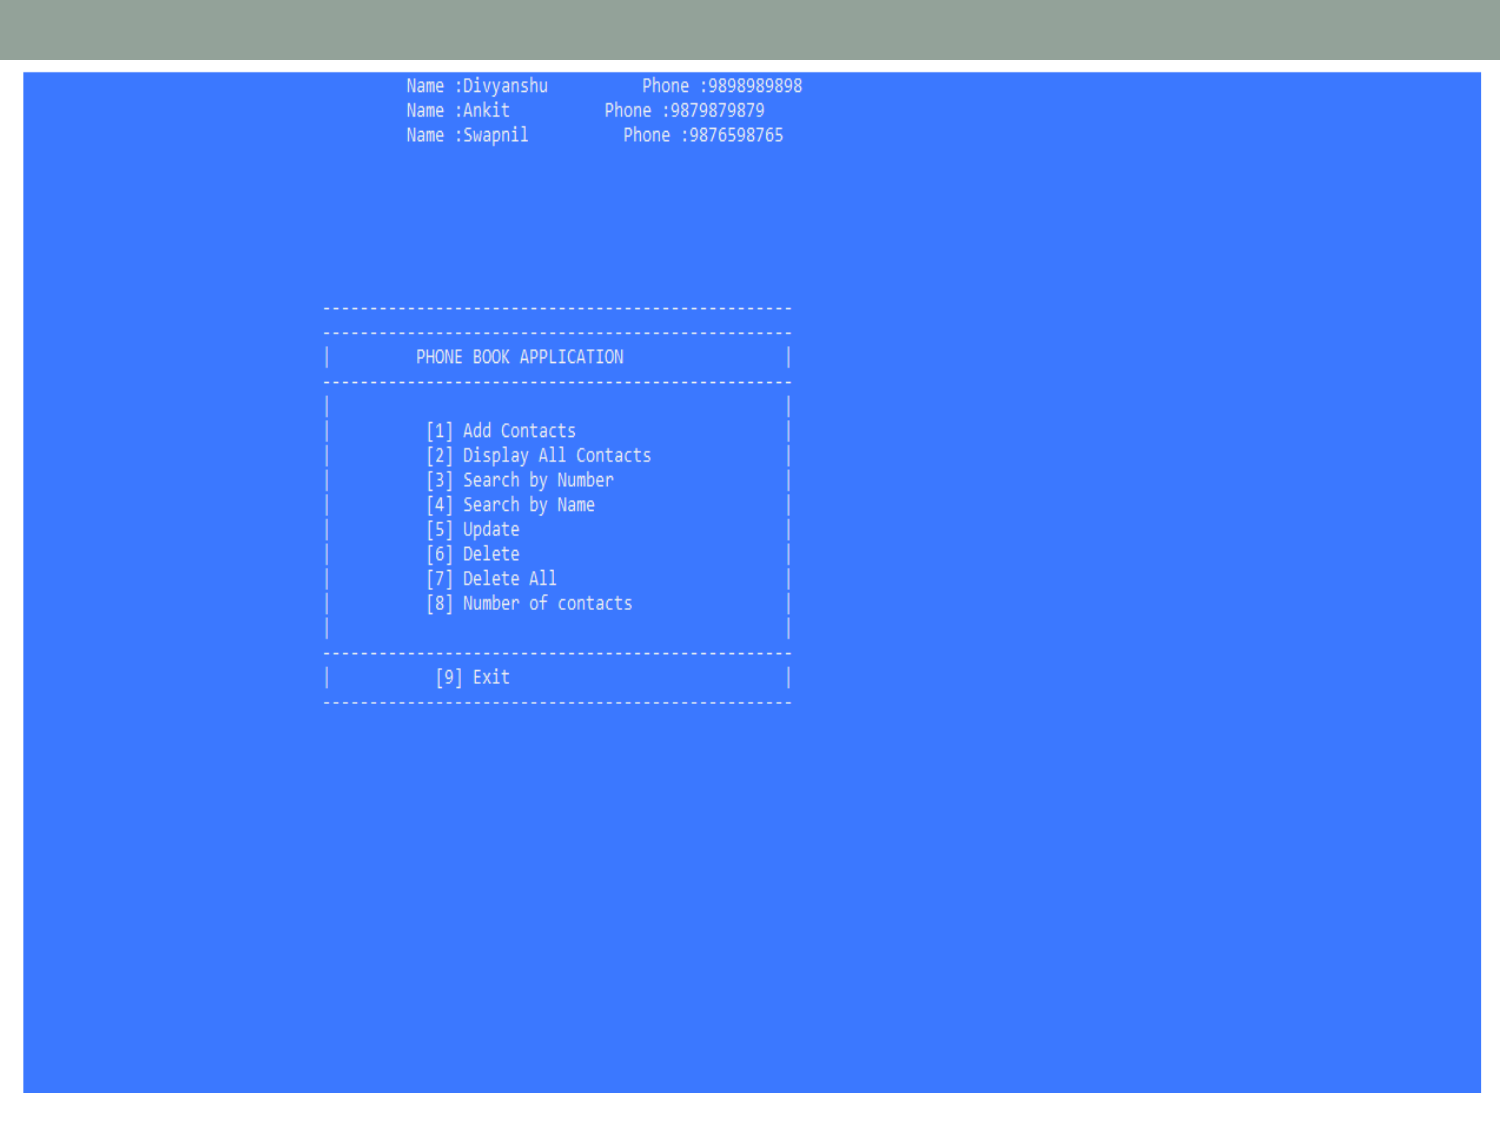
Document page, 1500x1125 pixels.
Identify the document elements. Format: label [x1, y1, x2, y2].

list [23, 67, 1482, 1093]
